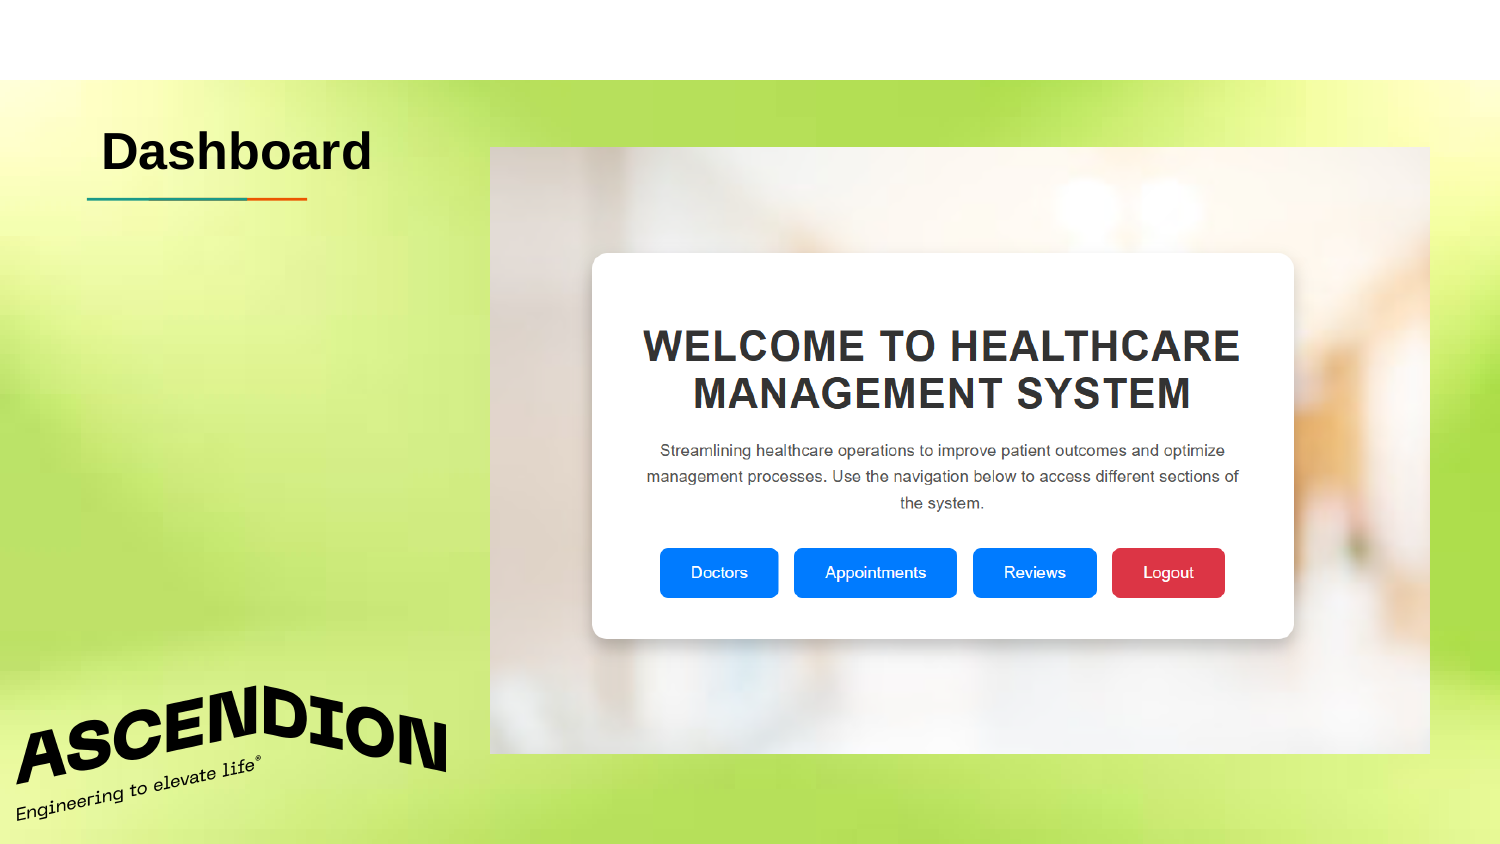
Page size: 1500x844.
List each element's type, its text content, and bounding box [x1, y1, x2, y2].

picture [0, 80, 1500, 844]
title Dashboard [86, 98, 799, 638]
